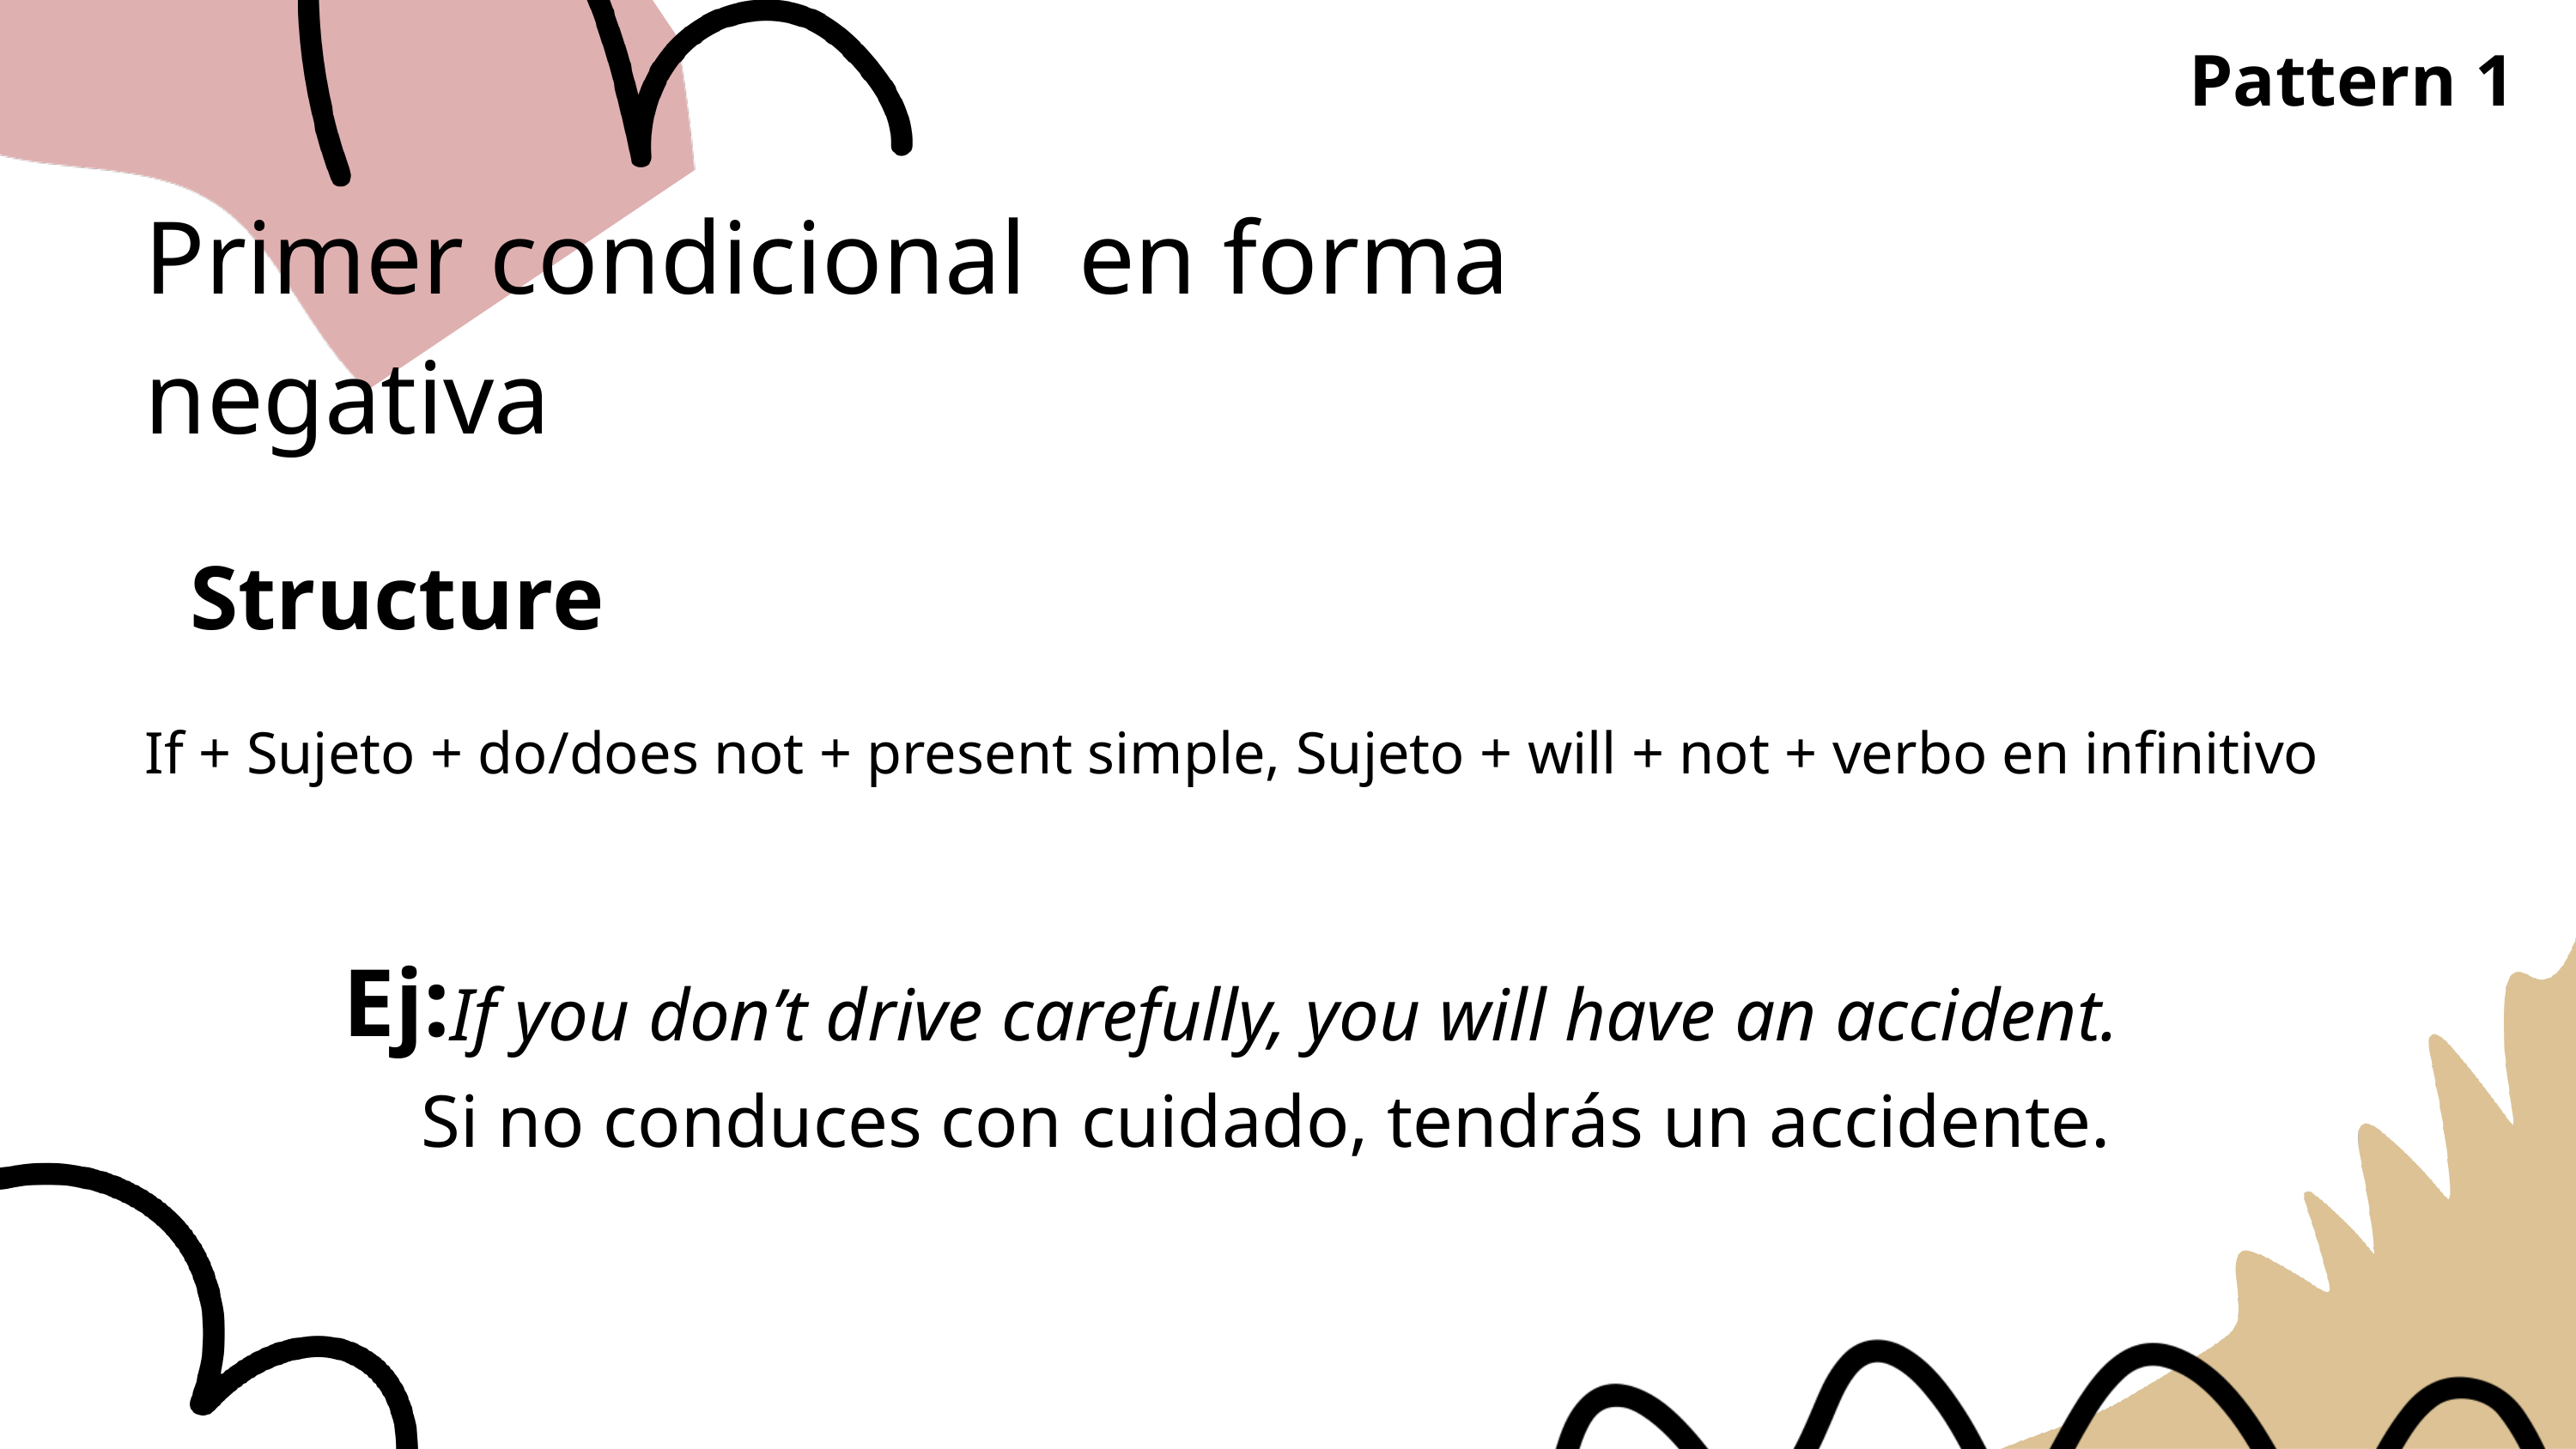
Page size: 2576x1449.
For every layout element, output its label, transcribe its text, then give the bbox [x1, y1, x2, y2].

text_box [1545, 1336, 2576, 1449]
text_box Si no conduces con cuidado, tendrás un accidente. [421, 1061, 2269, 1162]
text_box Structure [0, 524, 1501, 647]
text_box If you don’t drive carefully, you will have an accident. [450, 955, 2348, 1156]
text_box [0, 1158, 422, 1449]
text_box [0, 0, 297, 475]
text_box [2001, 869, 2576, 1336]
text_box Pattern 1 [2188, 21, 2516, 120]
text_box Primer condicional en forma negativa [144, 173, 1627, 595]
text_box If + Sujeto + do/does not + present simple, Sujeto + will + not + verbo en infinitivo [144, 705, 2476, 785]
text_box [297, 0, 914, 173]
text_box Ej: [343, 924, 451, 1055]
